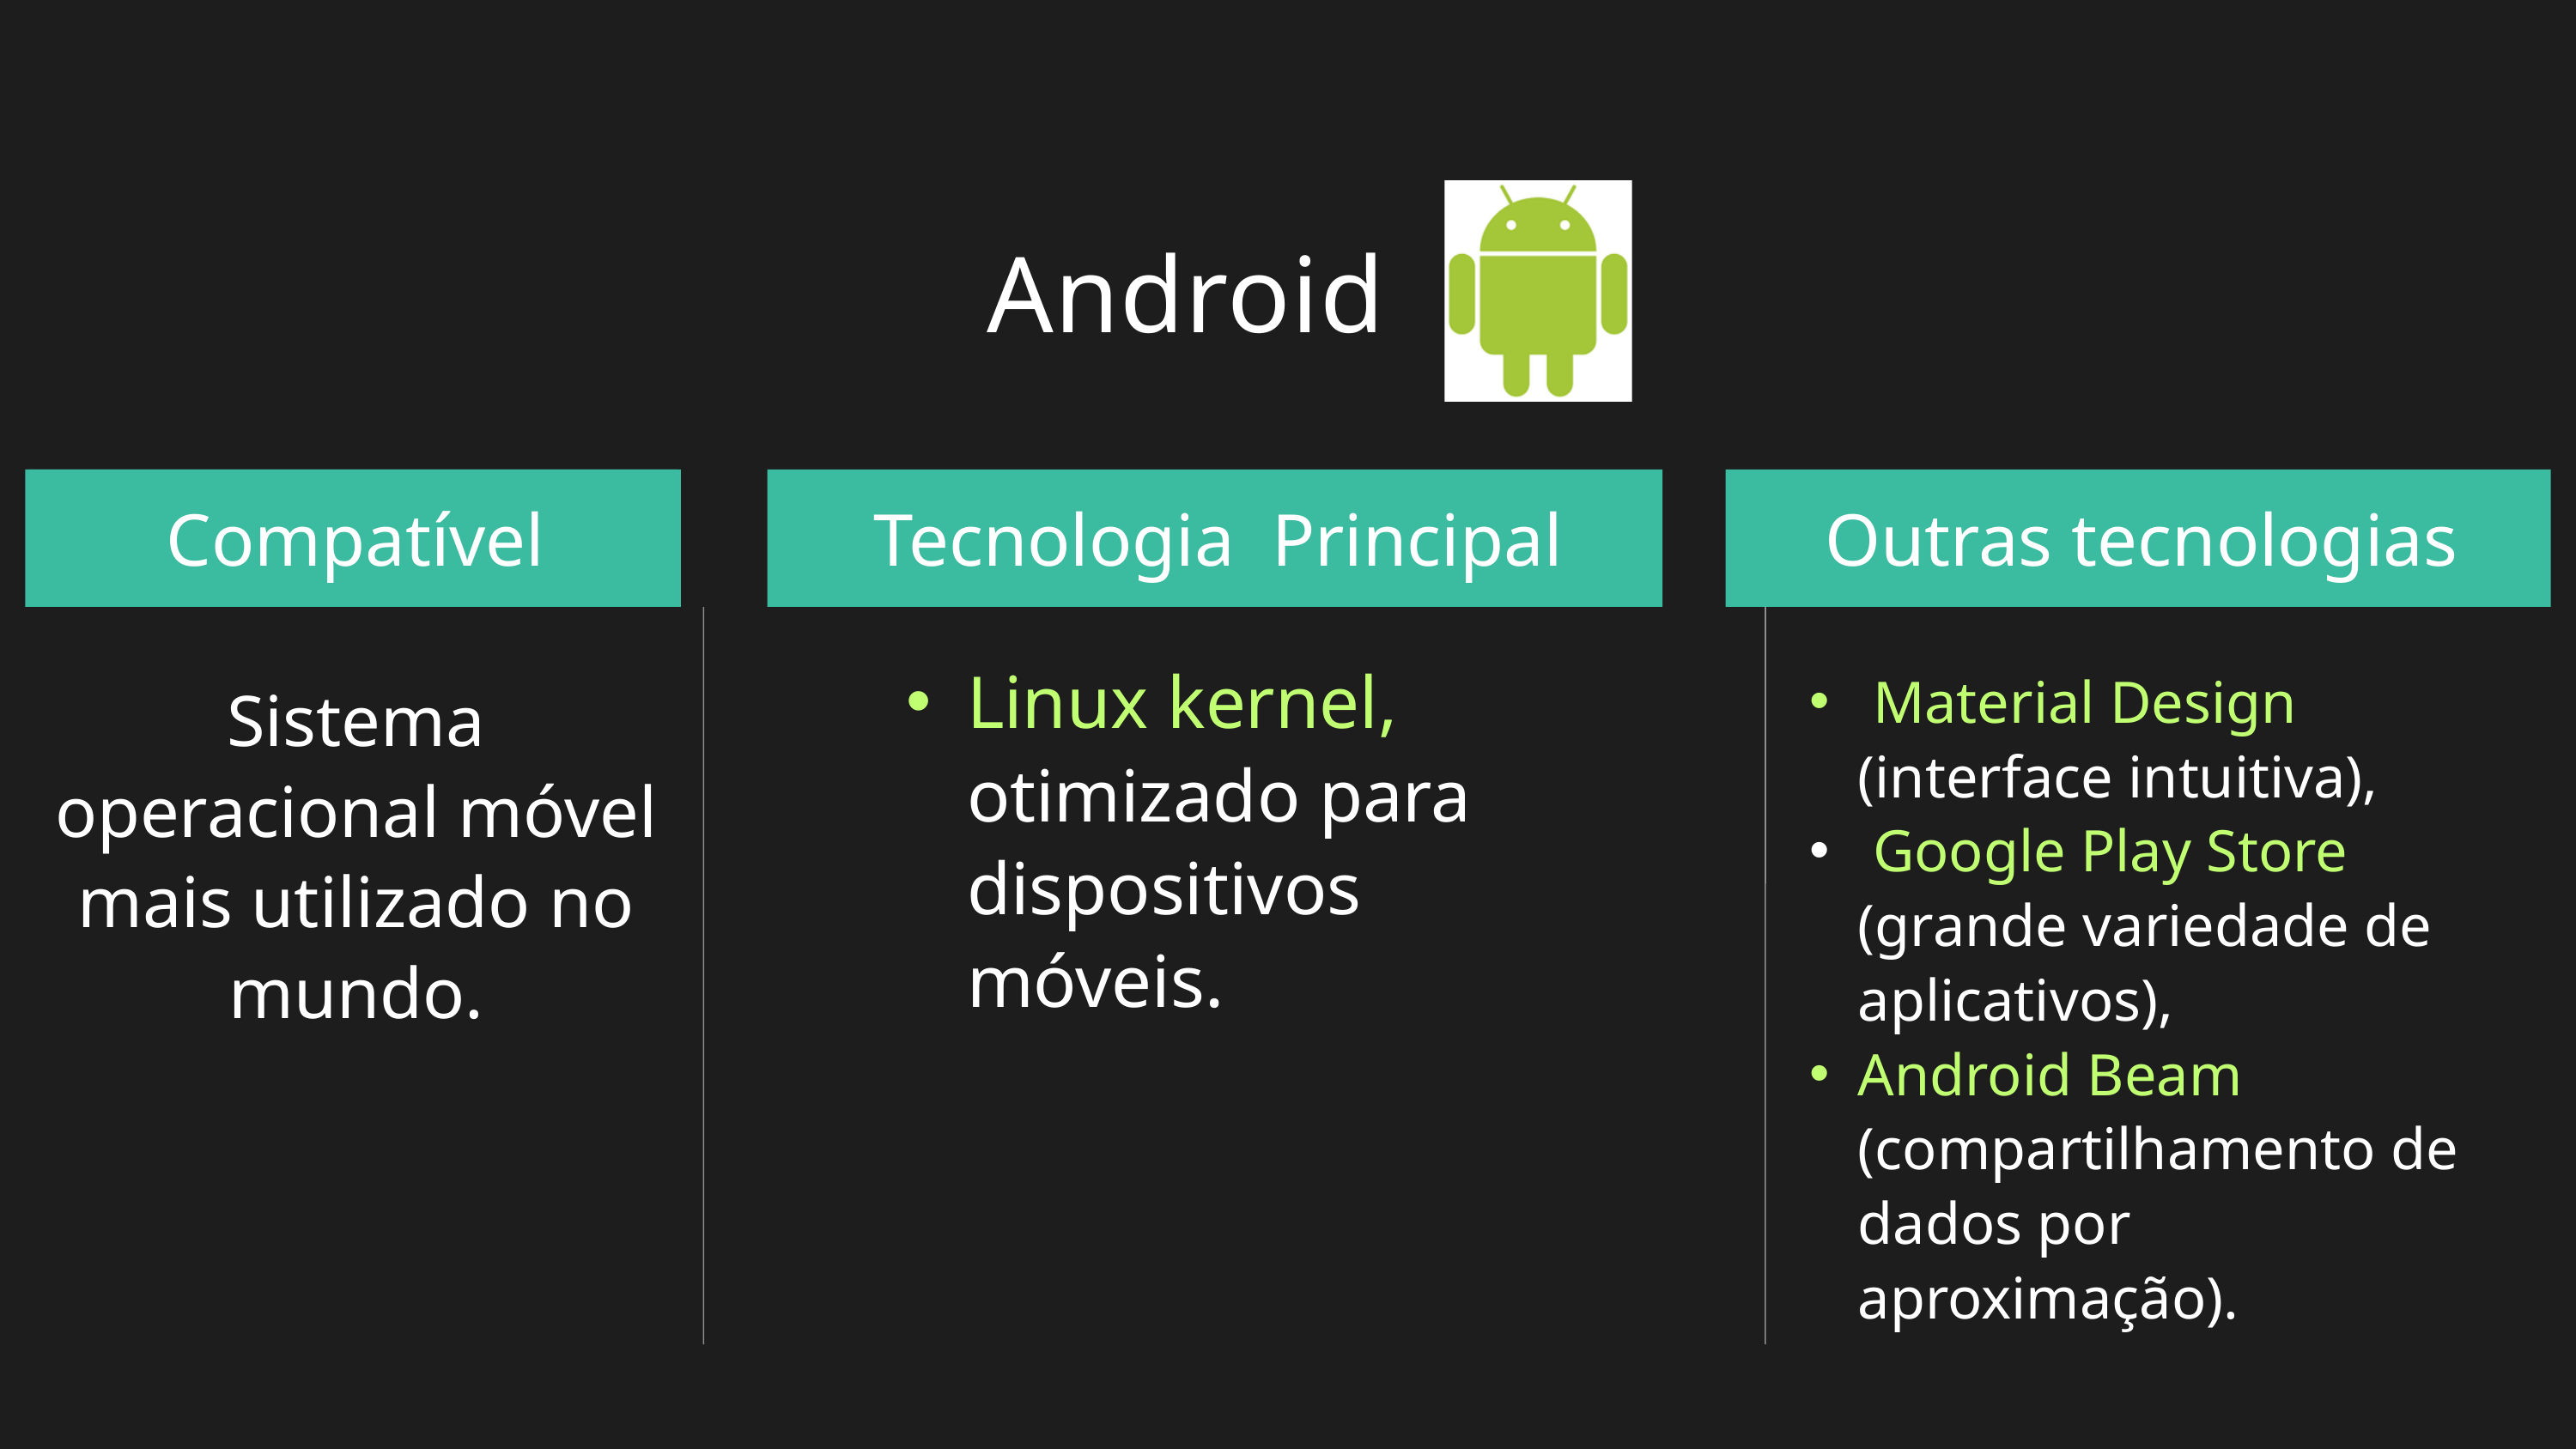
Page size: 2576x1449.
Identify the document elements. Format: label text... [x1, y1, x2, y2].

text_box Sistema operacional móvel mais utilizado no mundo. [28, 670, 684, 1112]
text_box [767, 469, 1663, 608]
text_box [1760, 663, 2502, 1449]
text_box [1725, 469, 2551, 608]
text_box [1444, 355, 1632, 402]
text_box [845, 652, 1620, 1319]
text_box [1444, 180, 1632, 227]
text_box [27, 469, 678, 608]
text_box Android [655, 227, 1716, 355]
